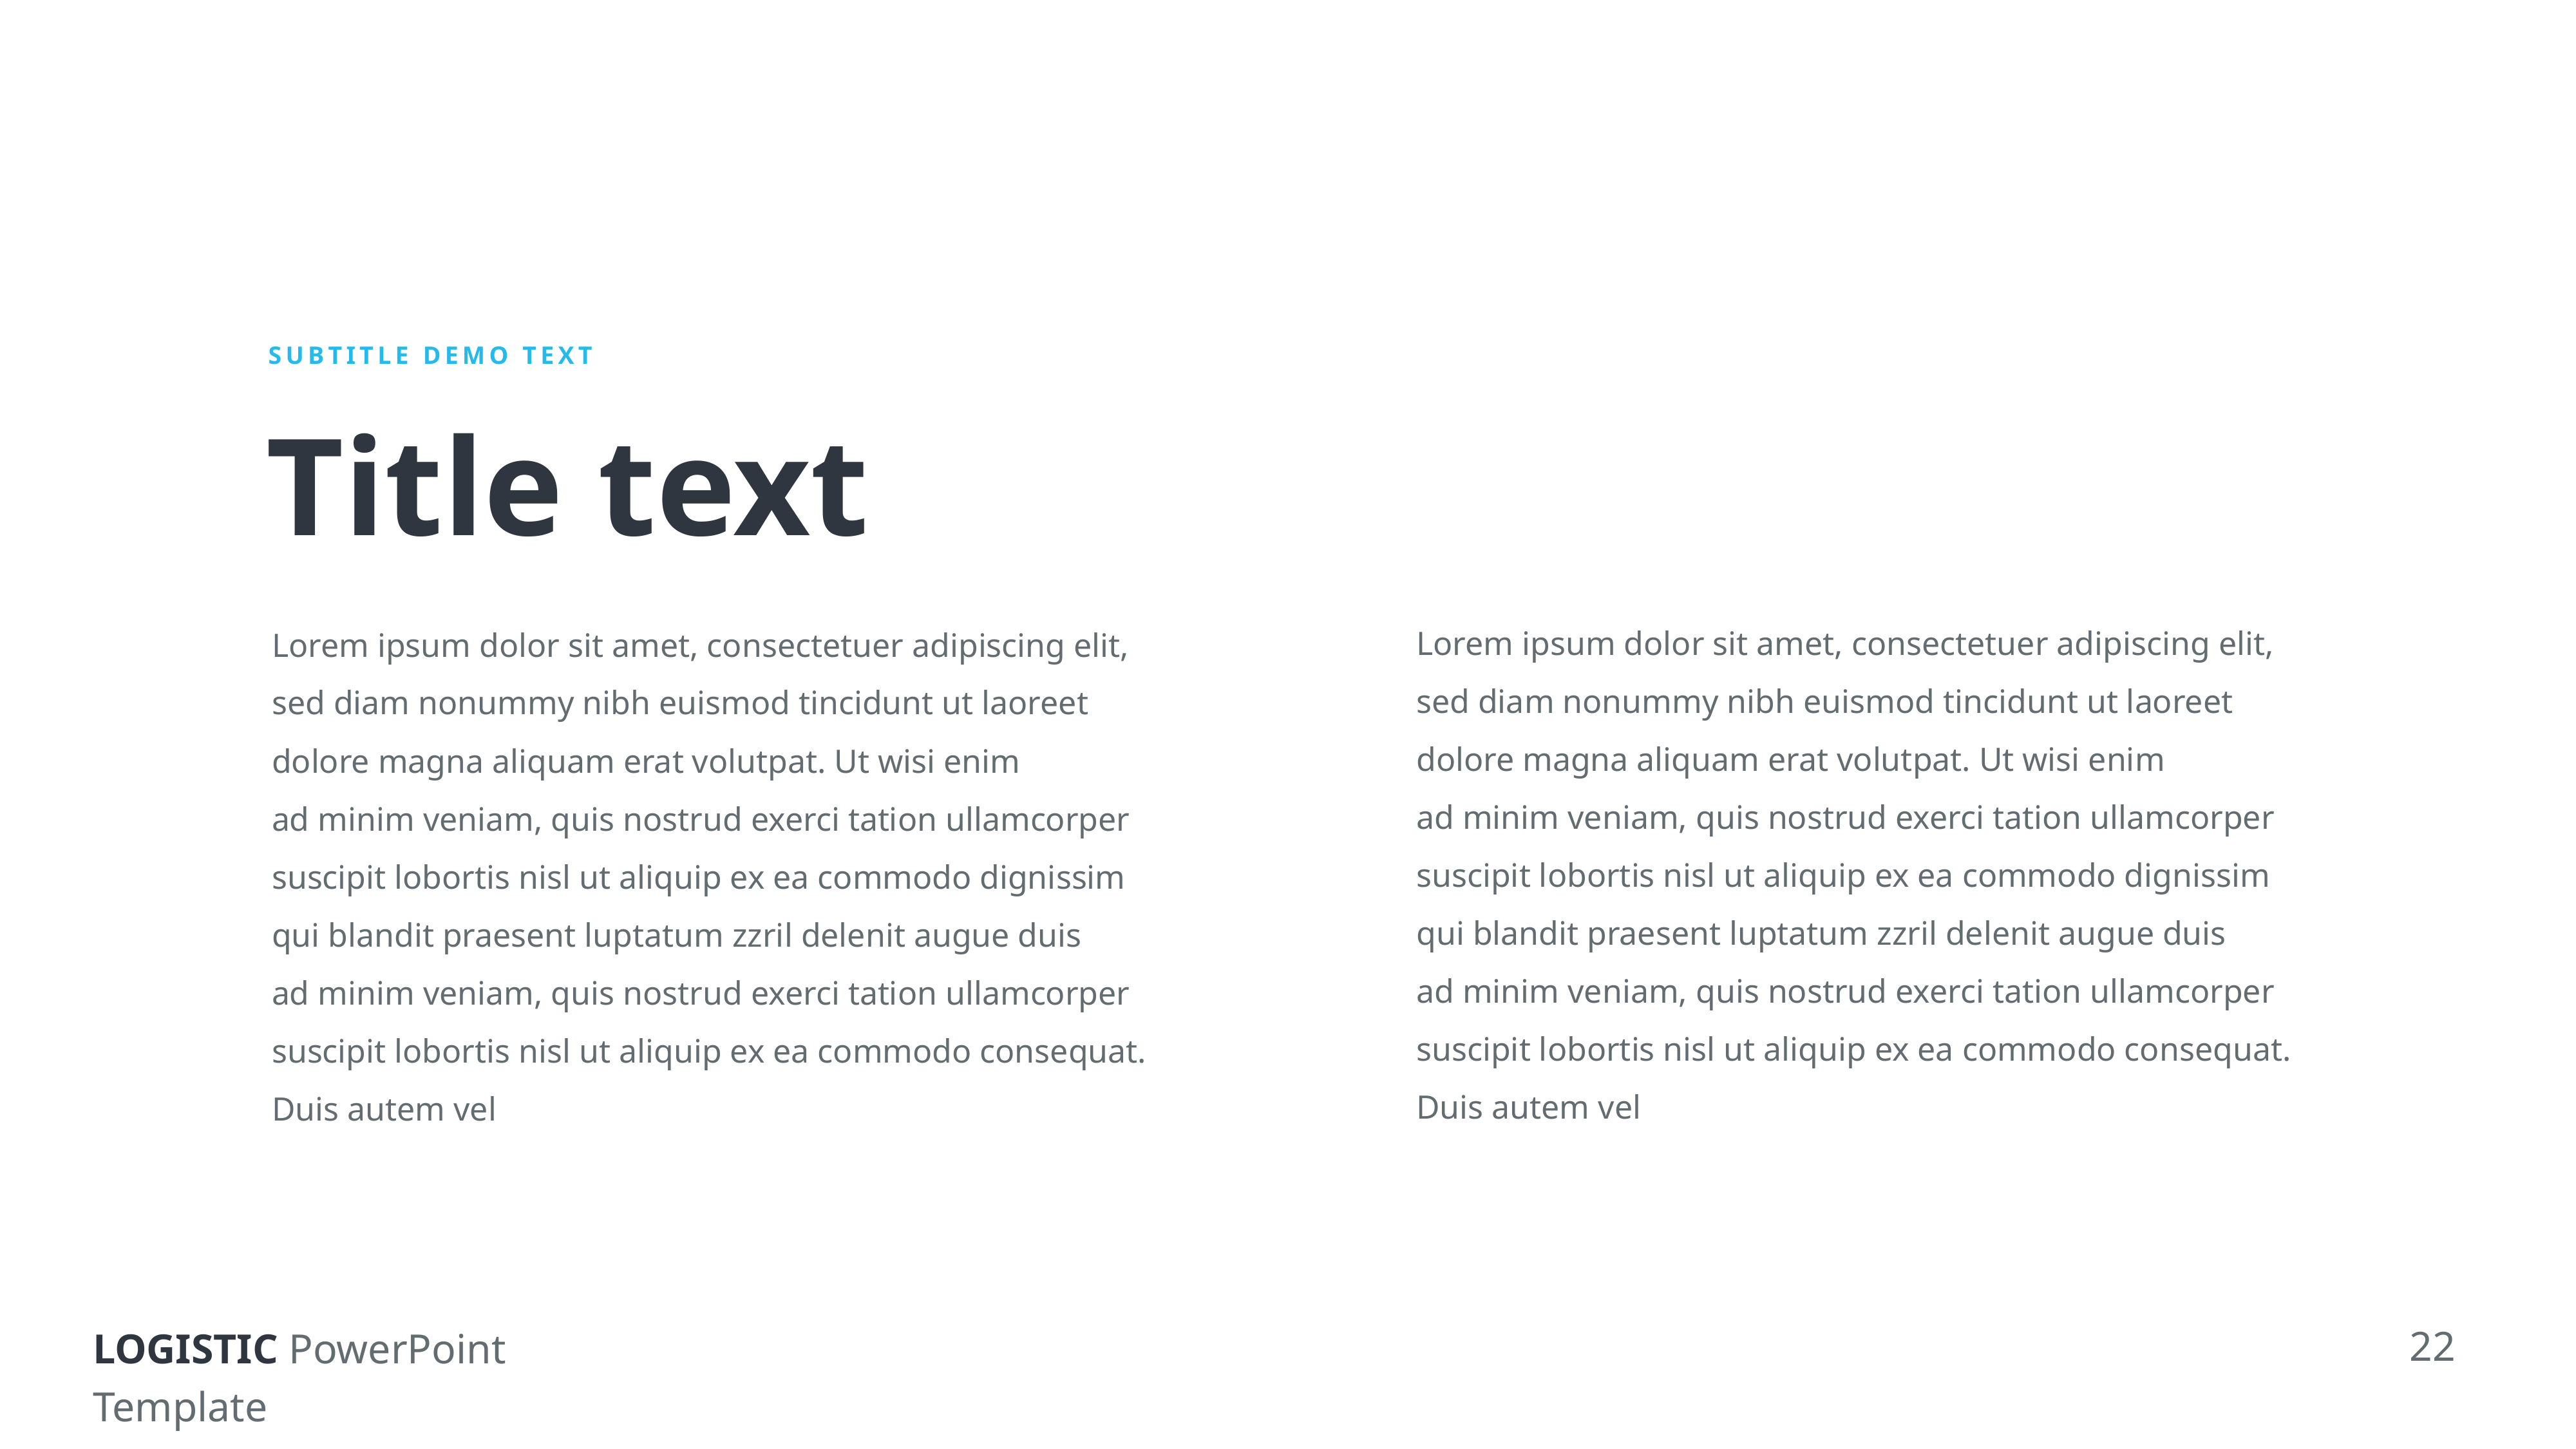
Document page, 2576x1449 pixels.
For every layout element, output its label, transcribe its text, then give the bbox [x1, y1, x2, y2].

text_box Lorem ipsum dolor sit amet, consectetuer adipiscing elit, sed diam nonummy nibh euismod tincidunt ut laoreet dolore magna aliquam erat volutpat. Ut wisi enim ad minim veniam, quis nostrud exerci tation ullamcorper suscipit lobortis nisl ut aliquip ex ea commodo dignissim qui blandit praesent luptatum zzril delenit augue duis ad minim veniam, quis nostrud exerci tation ullamcorper suscipit lobortis nisl ut aliquip ex ea commodo consequat. Duis autem vel [1406, 599, 2326, 1131]
slide_number 22 [2322, 1316, 2543, 1379]
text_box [262, 323, 1259, 1014]
